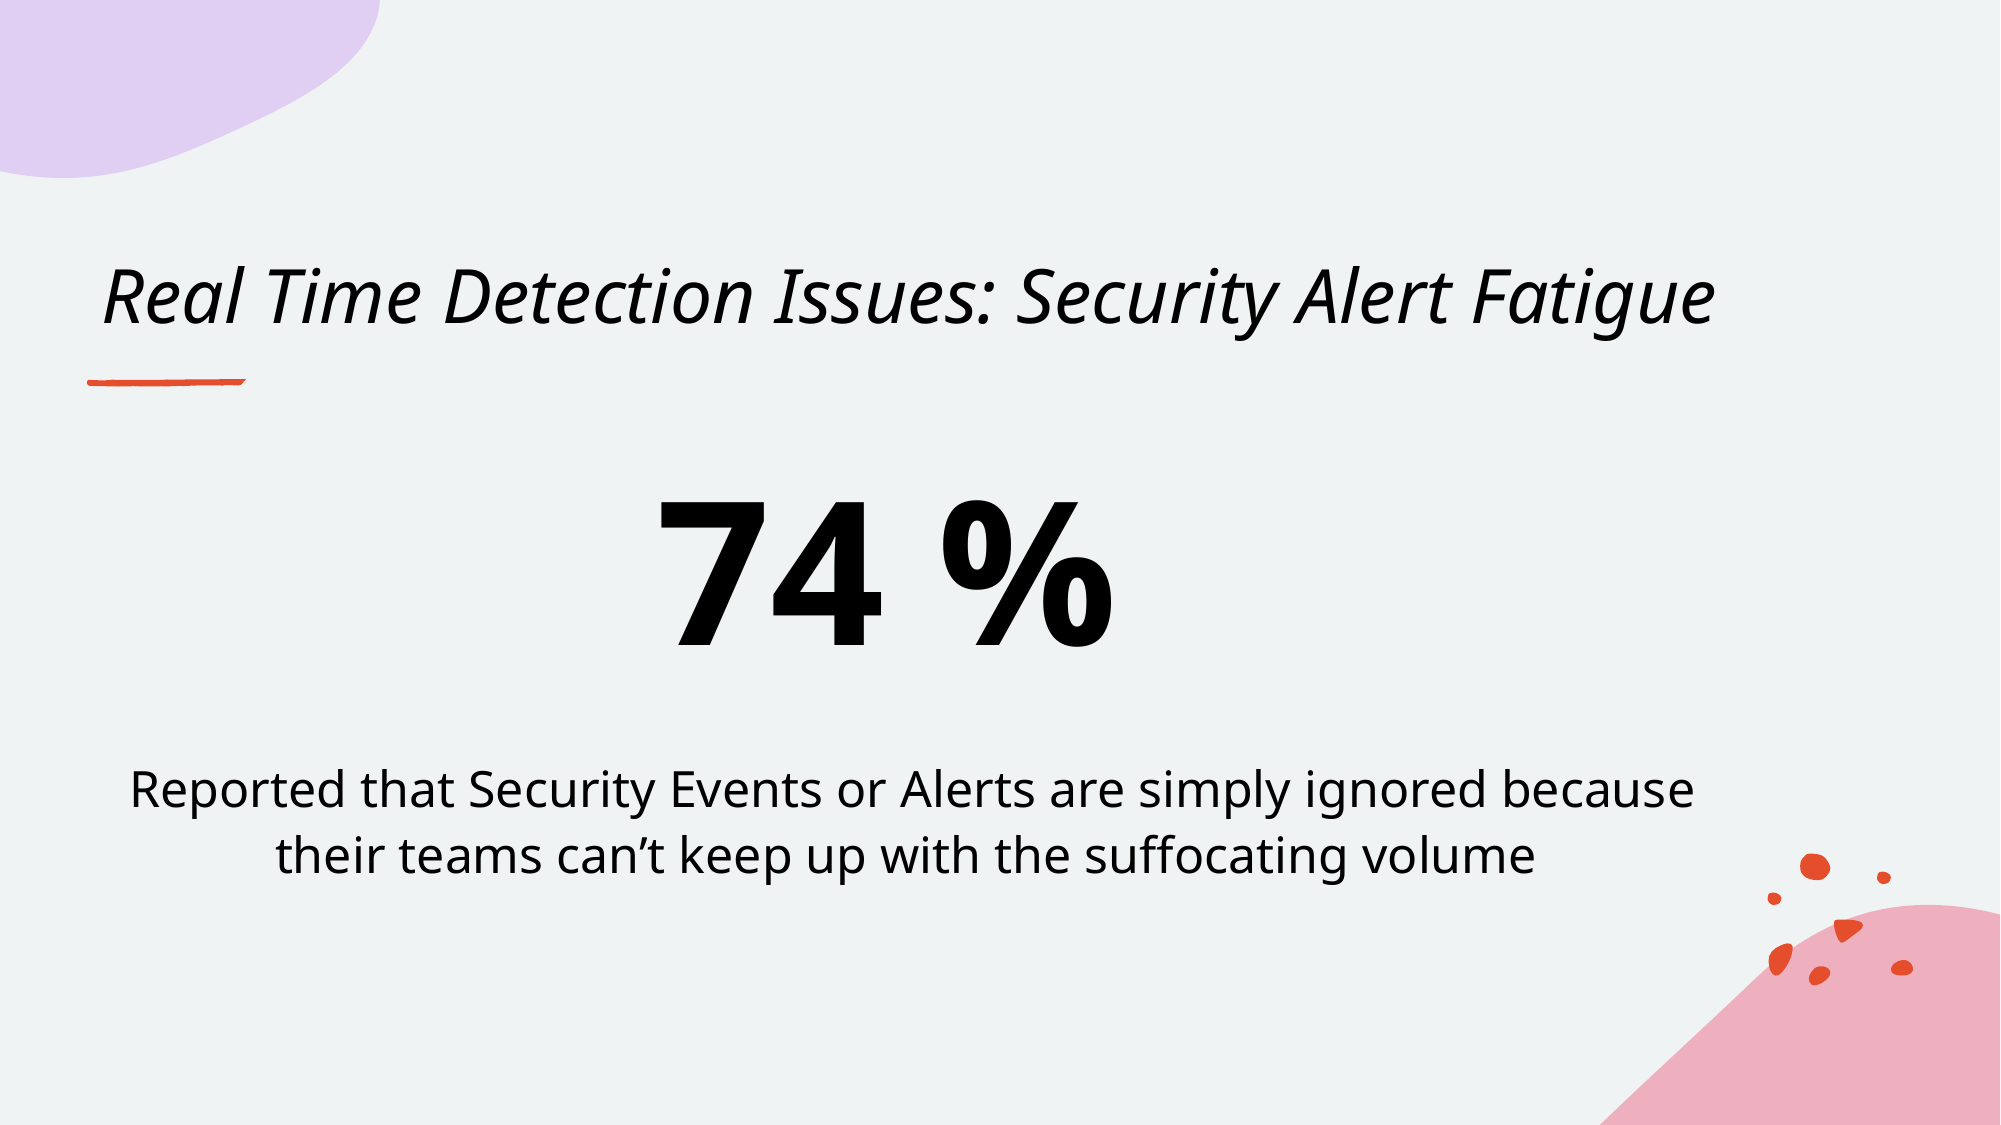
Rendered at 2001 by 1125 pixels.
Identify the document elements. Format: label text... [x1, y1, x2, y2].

list 74 % Reported that Security Events or Alerts are simply ignored because their teams can’t keep up with the suffocating volume [86, 413, 1740, 996]
title Real Time Detection Issues: Security Alert Fatigue [86, 129, 1740, 347]
